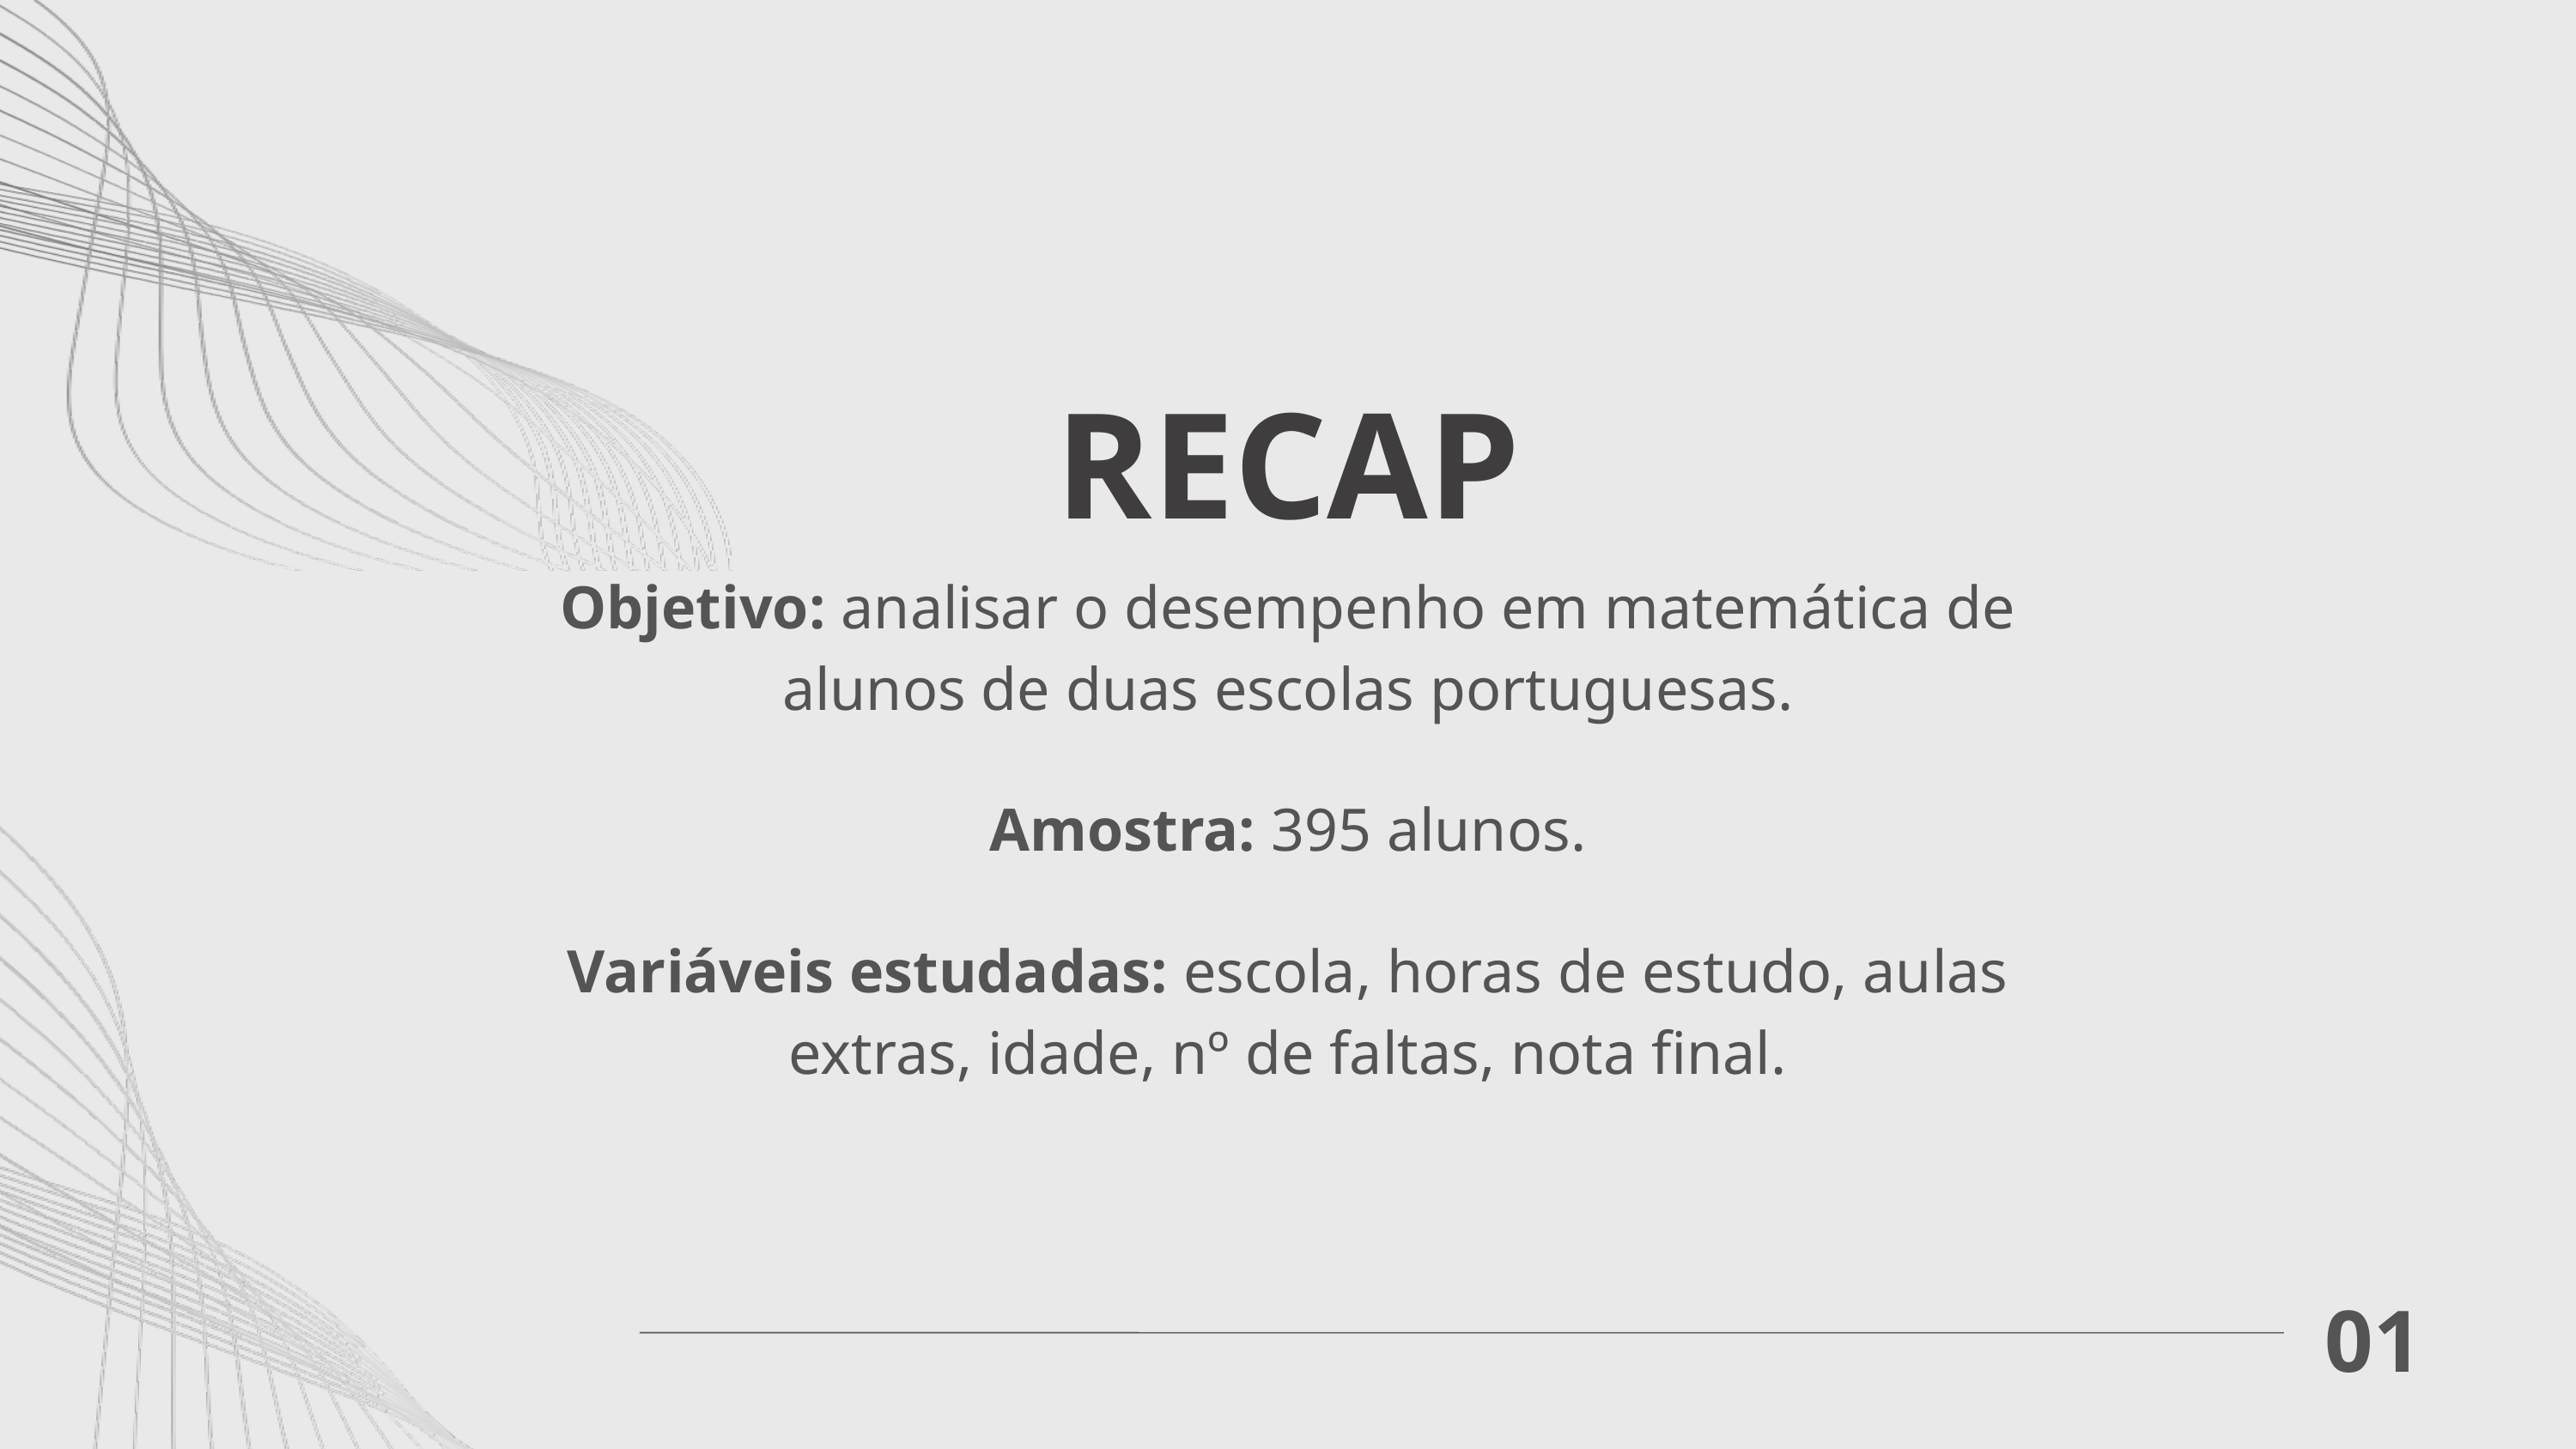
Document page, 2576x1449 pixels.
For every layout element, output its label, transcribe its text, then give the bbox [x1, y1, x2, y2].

text_box RECAP [639, 343, 1936, 549]
text_box [0, 0, 733, 572]
text_box Objetivo: analisar o desempenho em matemática de alunos de duas escolas portuguesas. [484, 558, 2091, 723]
text_box Amostra: 395 alunos. [484, 781, 2091, 864]
text_box [0, 724, 636, 1449]
text_box 01 [2283, 1270, 2464, 1389]
text_box Variáveis estudadas: escola, horas de estudo, aulas extras, idade, nº de faltas, nota final. [484, 922, 2091, 1087]
